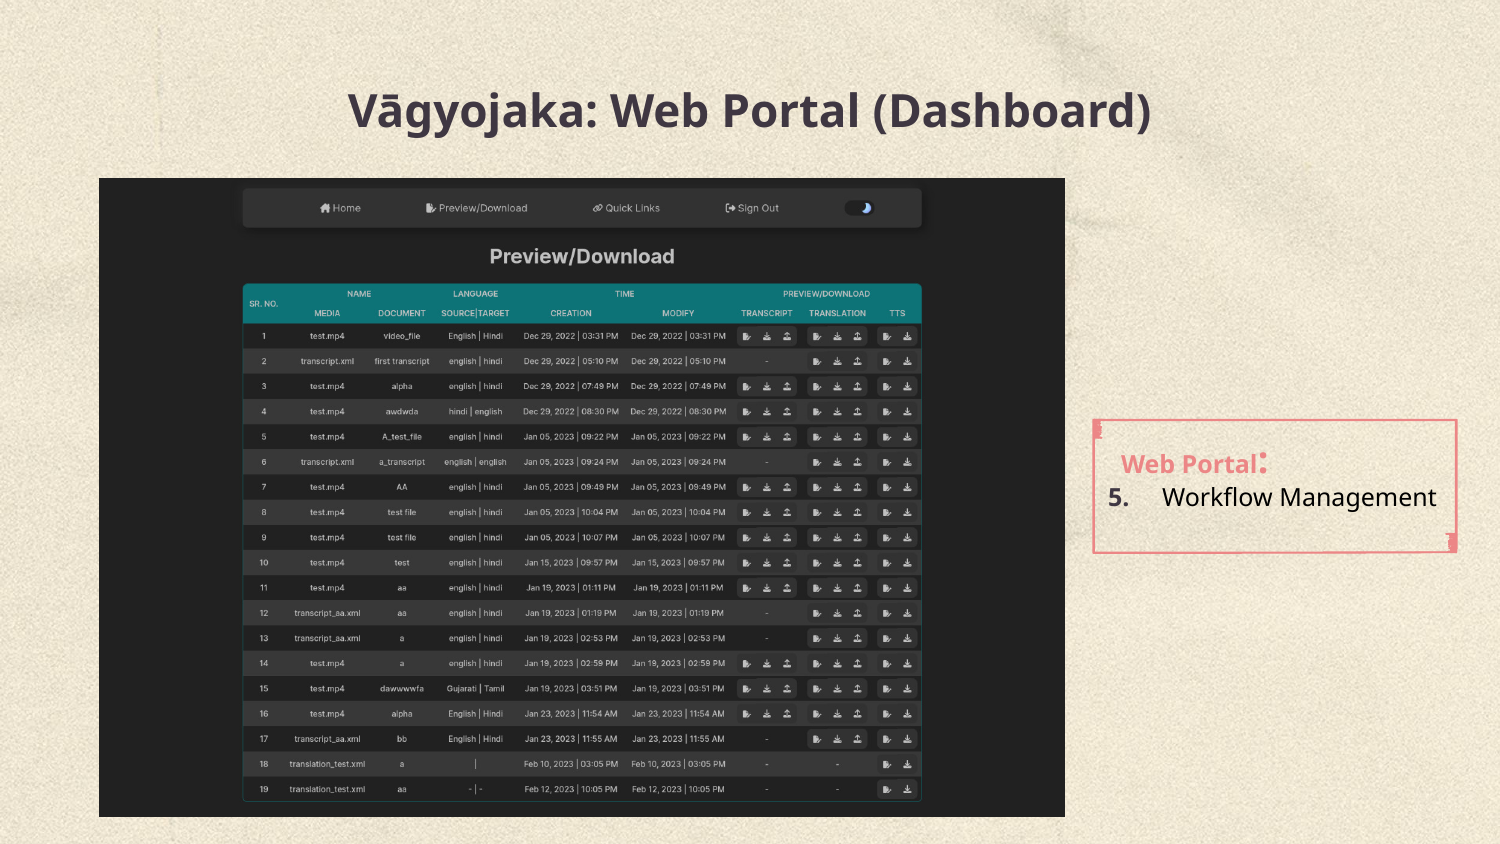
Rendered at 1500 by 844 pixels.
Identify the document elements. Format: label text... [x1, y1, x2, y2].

picture [0, 0, 1500, 844]
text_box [1092, 419, 1458, 554]
title Vāgyojaka: Web Portal (Dashboard) [209, 66, 1291, 161]
list Web Portal: 5. Workflow Management [1461, 421, 1468, 555]
